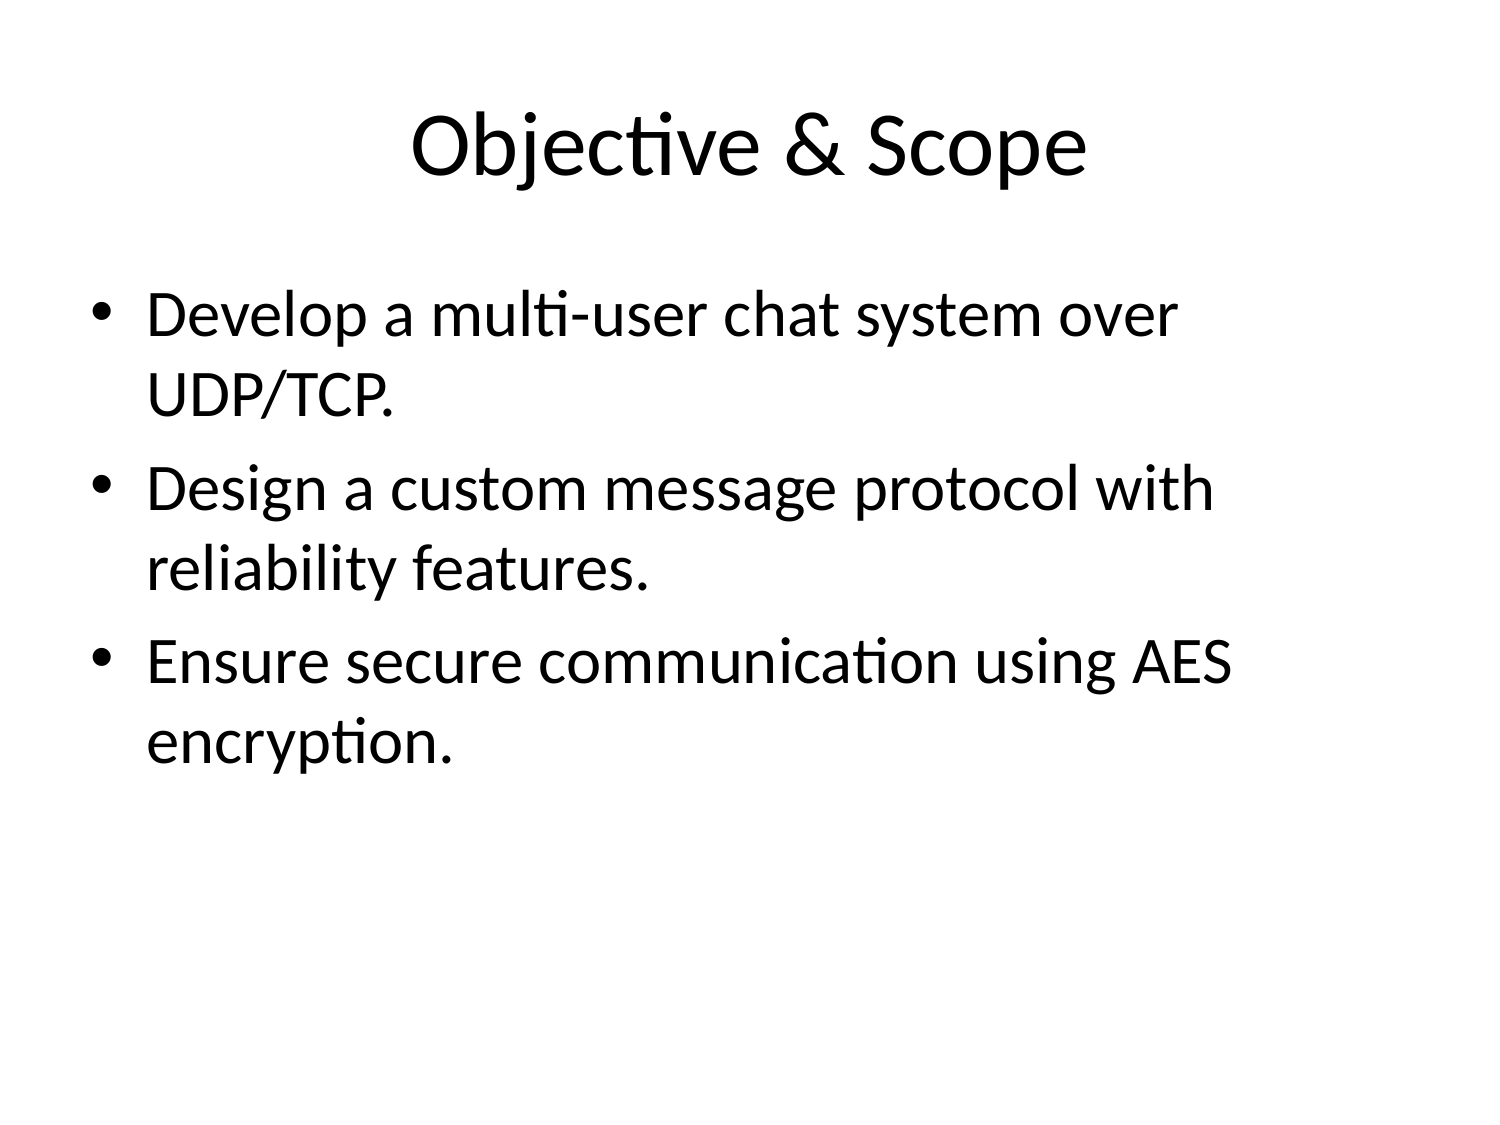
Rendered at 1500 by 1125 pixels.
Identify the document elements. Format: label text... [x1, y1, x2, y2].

list Develop a multi-user chat system over UDP/TCP. Design a custom message protocol with reliability features. Ensure secure communication using AES encryption. [75, 262, 1425, 1005]
title Objective & Scope [75, 45, 1425, 233]
